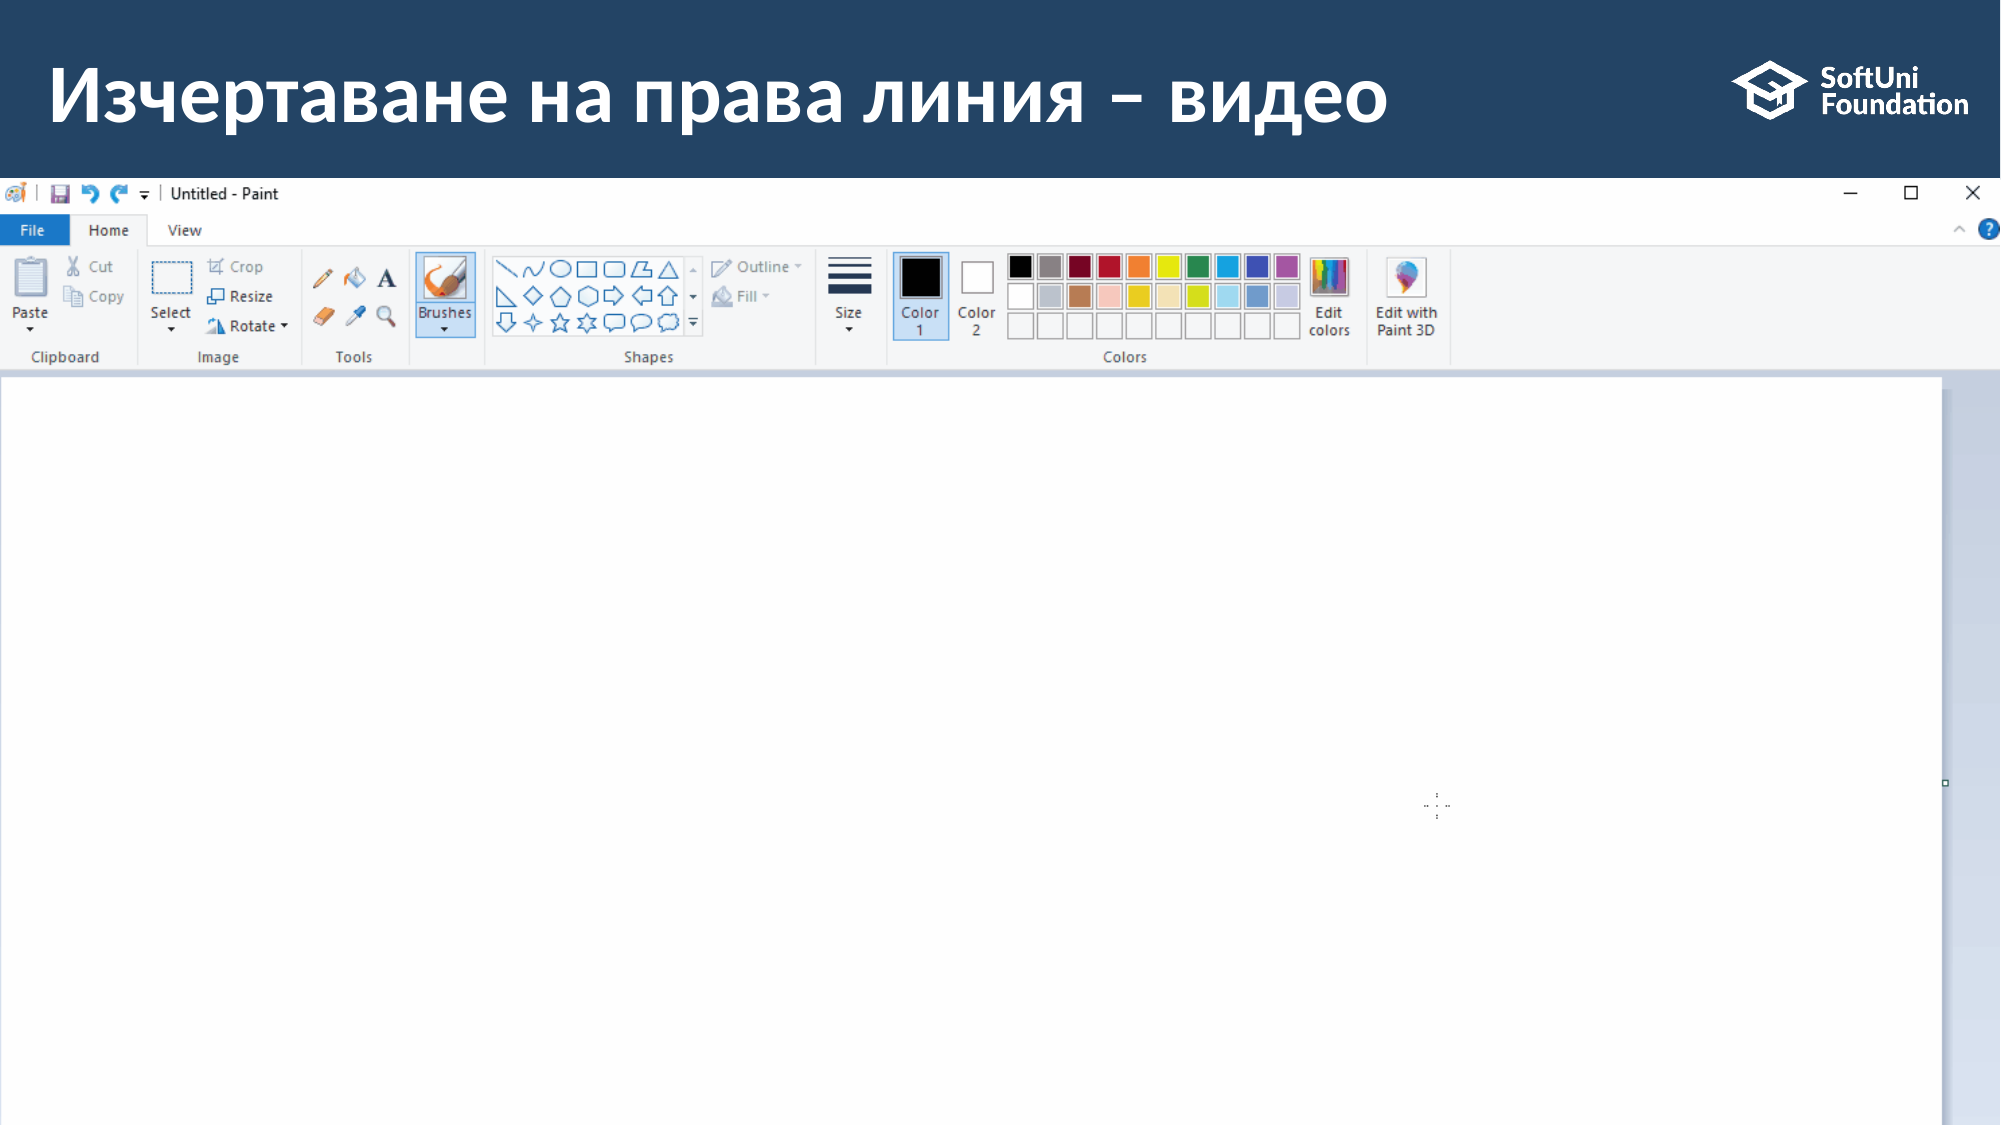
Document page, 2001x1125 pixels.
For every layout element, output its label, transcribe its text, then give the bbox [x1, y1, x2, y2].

title Изчертаване на права линия – видео [31, 16, 1716, 162]
picture [0, 178, 2000, 1125]
picture [1731, 60, 1968, 120]
